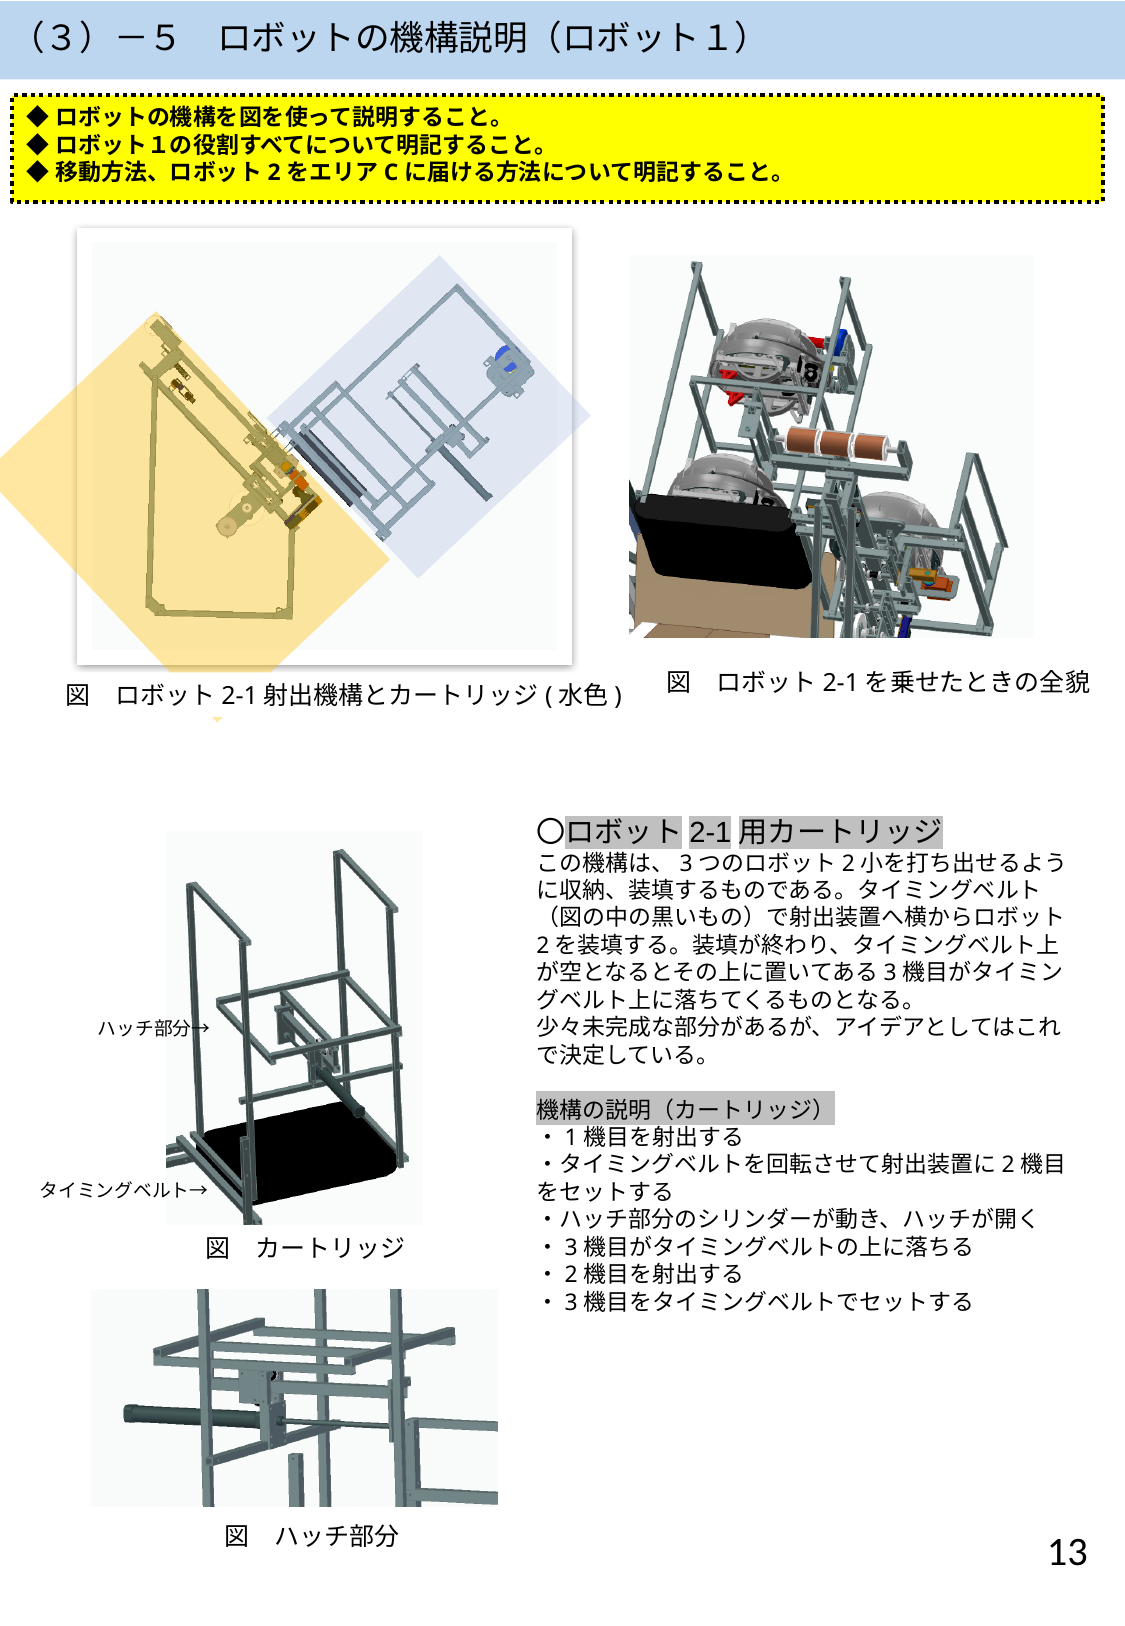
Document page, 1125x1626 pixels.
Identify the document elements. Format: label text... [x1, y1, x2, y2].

picture [91, 242, 558, 651]
slide_number 13 [849, 1506, 1103, 1593]
text_box （３）－５ ロボットの機構説明（ロボット１） [0, 0, 822, 80]
text_box タイミングベルト→ [24, 1171, 160, 1209]
text_box 図 ロボット2-1射出機構とカートリッジ(水色) [50, 672, 637, 717]
text_box [563, 383, 593, 445]
picture [165, 831, 424, 1225]
text_box 図 ロボット2-1を乗せたときの全貌 [651, 659, 1105, 704]
text_box 図 カートリッジ [190, 1233, 421, 1270]
text_box [155, 660, 287, 672]
text_box [0, 374, 86, 587]
text_box 〇ロボット2-1用カートリッジ この機構は、3つのロボット2小を打ち出せるように収納、装填するものである。タイミングベルト（図の中の黒いもの）で射出装置へ横からロボット2を装填する。装填が終わり、タイミングベルト上が空となるとその上に置いてある3機目がタイミングベルト上に落ちてくるものとなる。 少々未完成な部分があるが、アイデアとしてはこれで決定している。 機構の説明（カートリッジ） ・1機目を射出する ・タイミングベルトを回転させて射出装置に2機目をセットする ・ハッチ部分のシリンダーが動き、ハッチが開く ・3機目がタイミングベルトの上に落ちる ・2機目を射出する ・3機目をタイミングベルトでセットする [521, 805, 1092, 1405]
text_box 図 ハッチ部分 [209, 1515, 415, 1559]
picture [91, 1289, 499, 1507]
text_box ハッチ部分→ [83, 1008, 160, 1047]
text_box [209, 717, 227, 725]
text_box ◆ロボットの機構を図を使って説明すること。 ◆ロボット１の役割すべてについて明記すること。 ◆移動方法、ロボット2をエリアCに届ける方法について明記すること。 [10, 93, 1105, 204]
picture [629, 254, 1034, 638]
